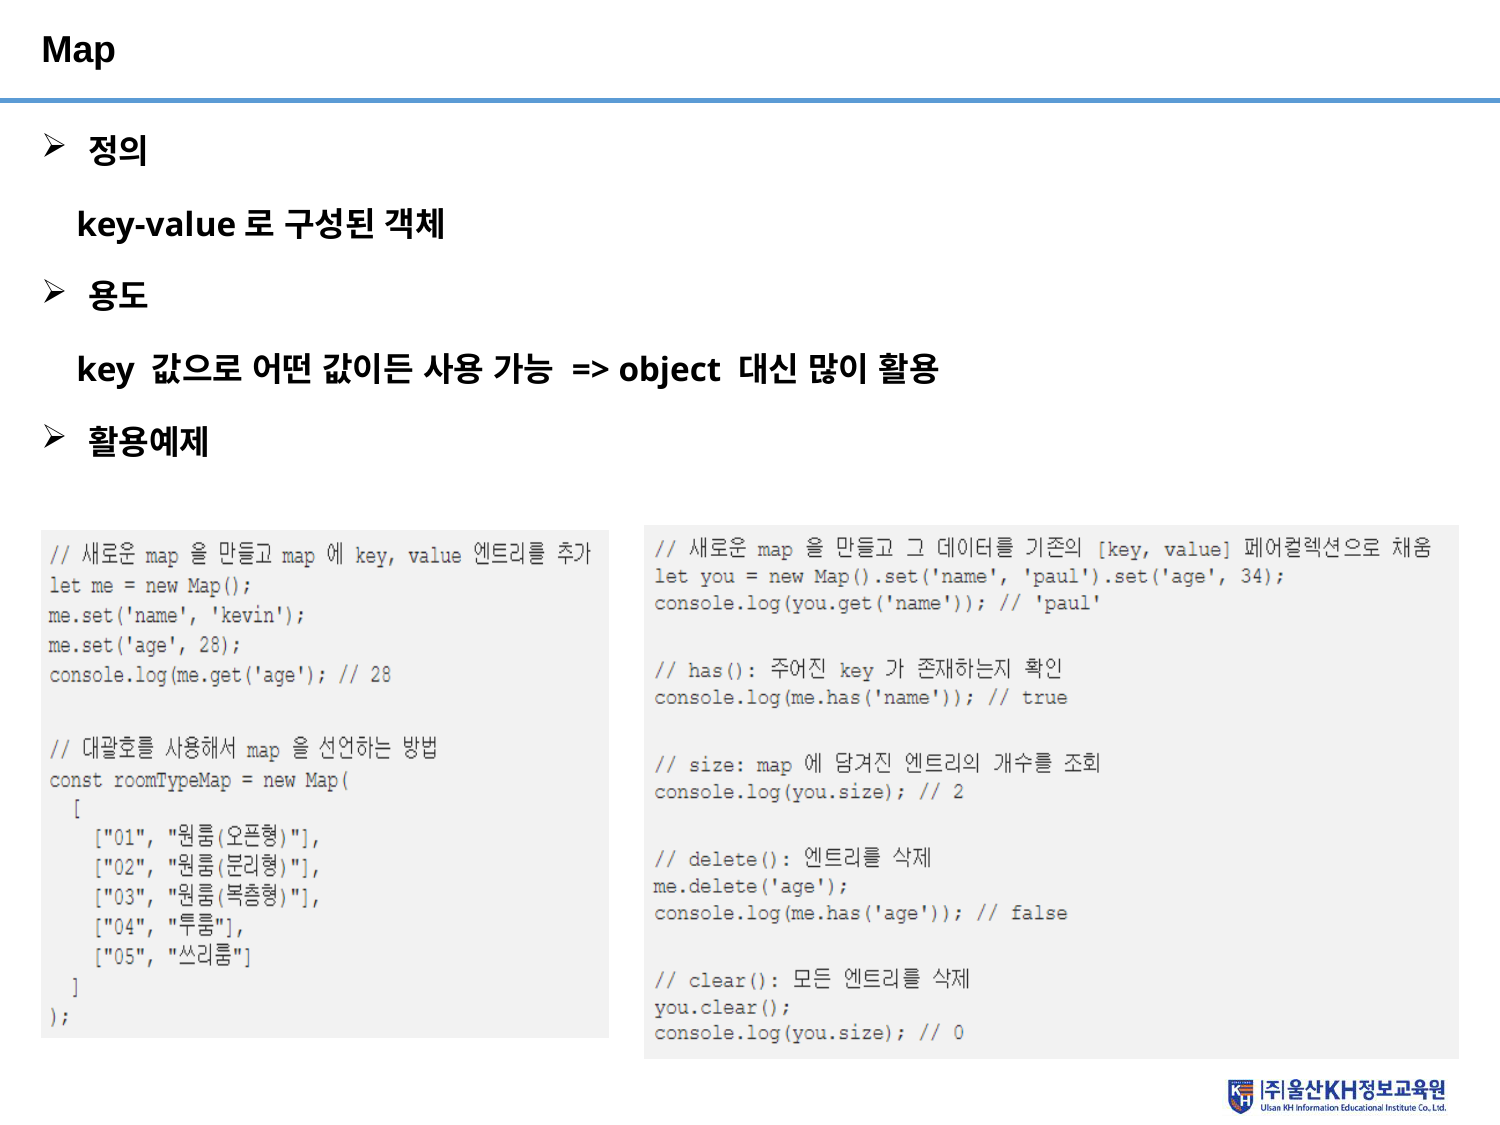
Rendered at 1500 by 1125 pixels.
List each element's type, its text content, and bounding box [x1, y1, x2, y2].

picture [1222, 1074, 1448, 1116]
picture [41, 530, 609, 1038]
list 정의 key-value로 구성된 객체 용도 key 값으로 어떤 값이든 사용 가능 => object 대신 많이 활용 활용예제 [41, 118, 1459, 1059]
picture [644, 525, 1459, 1059]
title Map [41, 0, 1023, 102]
